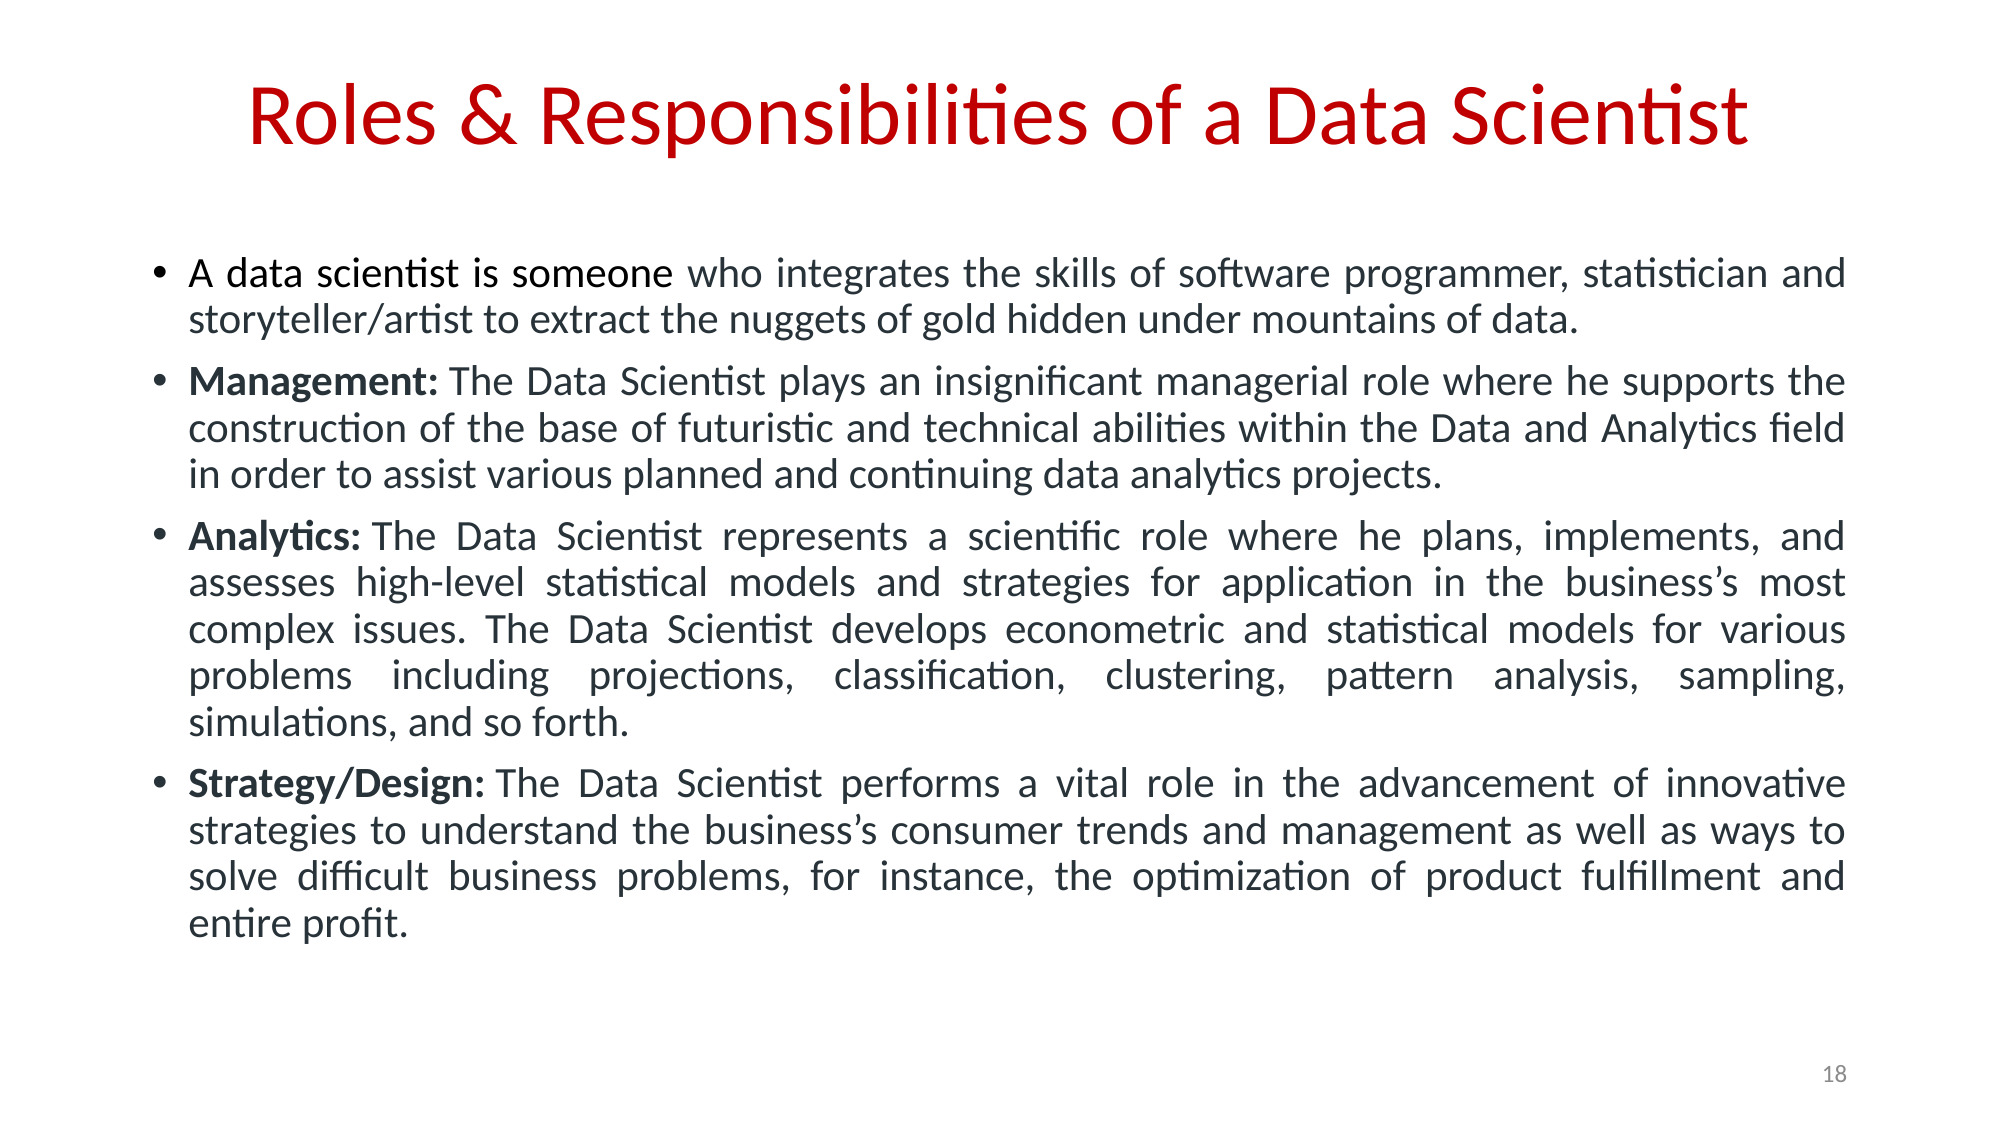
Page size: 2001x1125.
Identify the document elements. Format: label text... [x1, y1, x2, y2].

slide_number 18 [1412, 1042, 1863, 1103]
title Roles & Responsibilities of a Data Scientist [137, 59, 1863, 242]
list A data scientist is someone who integrates the skills of software programmer, statistician and storyteller/artist to extract the nuggets of gold hidden under mountains of data. Management: The Data Scientist plays an insignificant managerial role where he supports the construction of the base of futuristic and technical abilities within the Data and Analytics field in order to assist various planned and continuing data analytics projects. Analytics: The Data Scientist represents a scientific role where he plans, implements, and assesses high-level statistical models and strategies for application in the business’s most complex issues. The Data Scientist develops econometric and statistical models for various problems including projections, classification, clustering, pattern analysis, sampling, simulations, and so forth. Strategy/Design: The Data Scientist performs a vital role in the advancement of innovative strategies to understand the business’s consumer trends and management as well as ways to solve difficult business problems, for instance, the optimization of product fulfillment and entire profit. [137, 242, 1863, 957]
